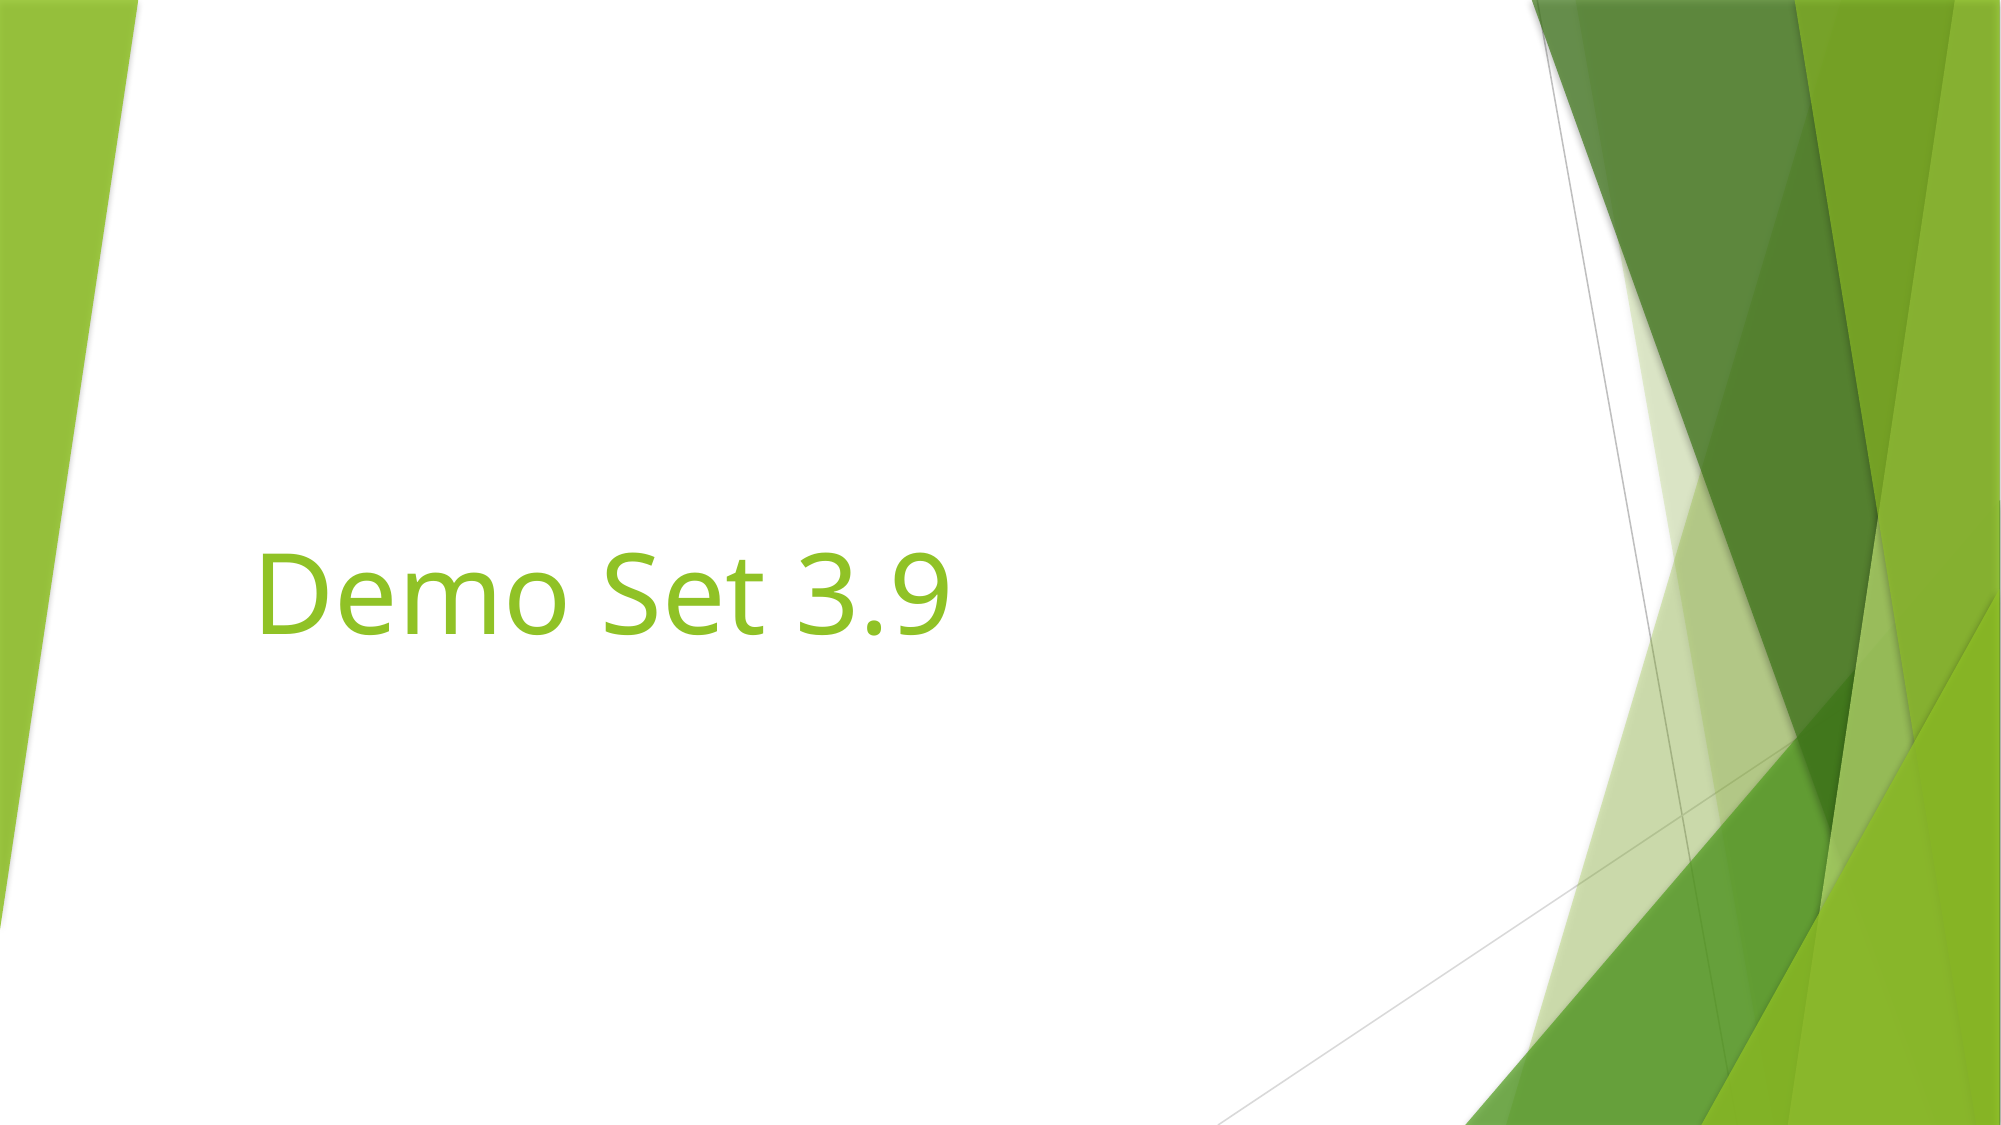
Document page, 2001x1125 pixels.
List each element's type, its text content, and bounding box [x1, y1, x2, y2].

title Demo Set 3.9 [237, 394, 1512, 665]
